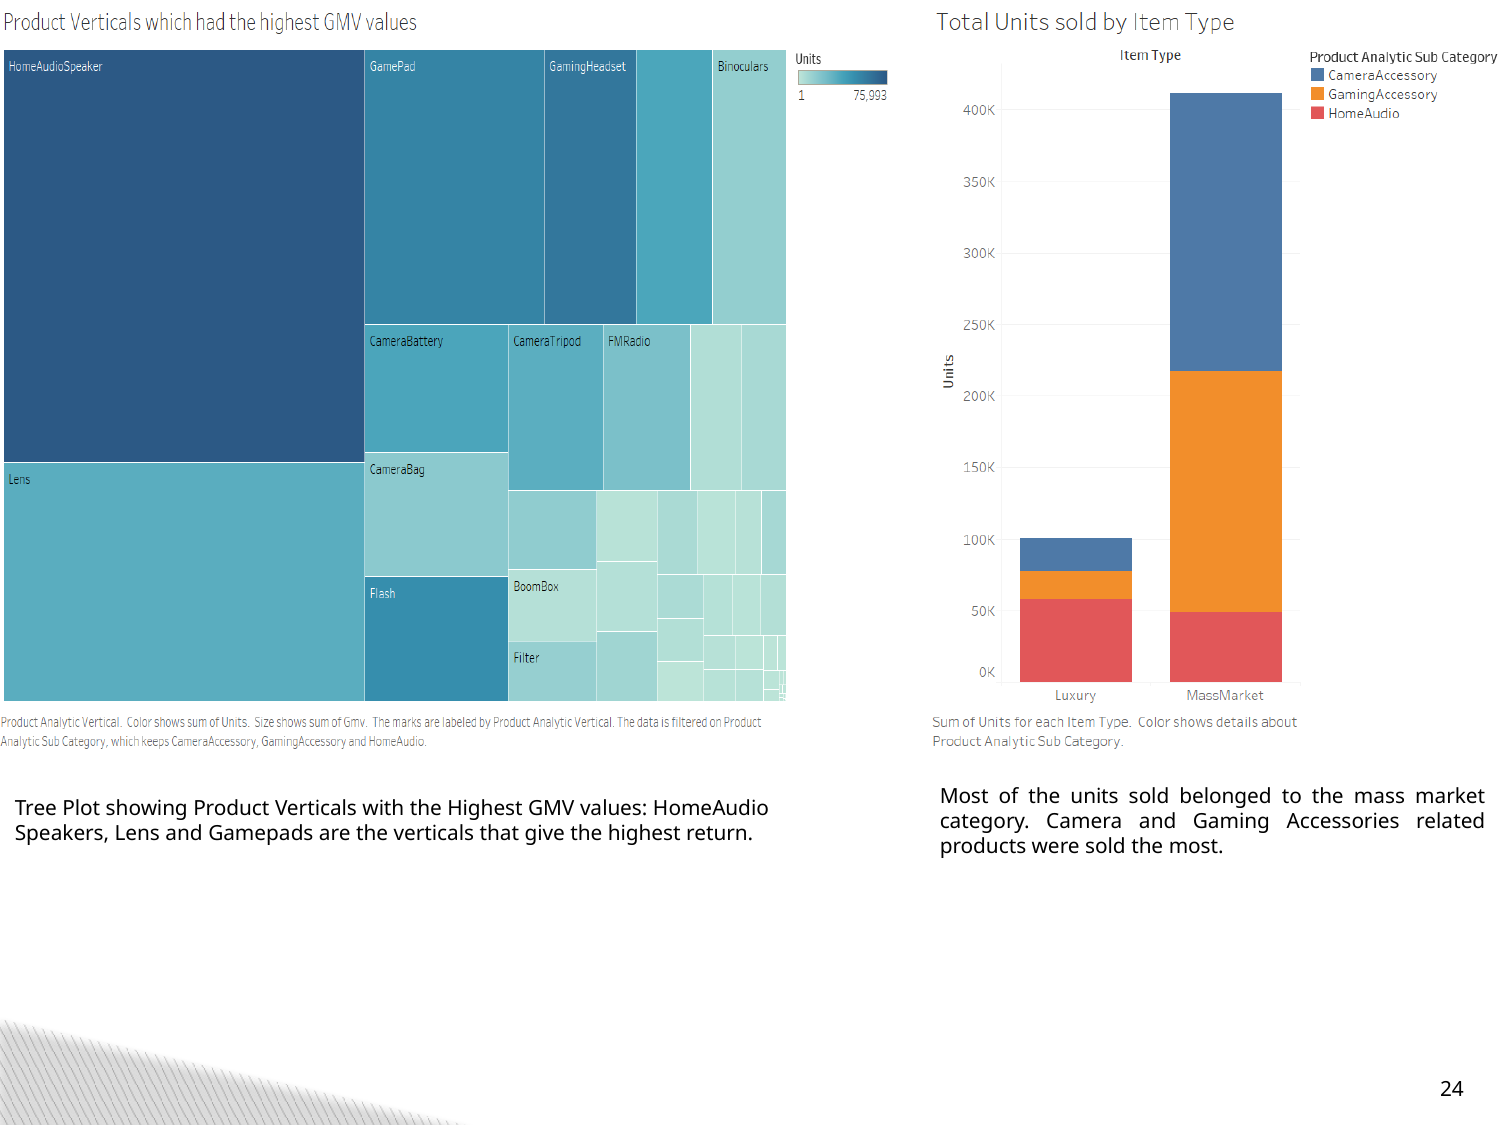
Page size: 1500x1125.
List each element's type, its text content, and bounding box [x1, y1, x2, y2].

picture [0, 0, 890, 751]
text_box Most of the units sold belonged to the mass market category. Camera and Gaming Accessories related products were sold the most. [924, 774, 1500, 910]
picture [932, 0, 1500, 751]
slide_number 24 [1418, 1051, 1479, 1112]
text_box Tree Plot showing Product Verticals with the Highest GMV values: HomeAudio Speakers, Lens and Gamepads are the verticals that give the highest return. [0, 787, 855, 898]
